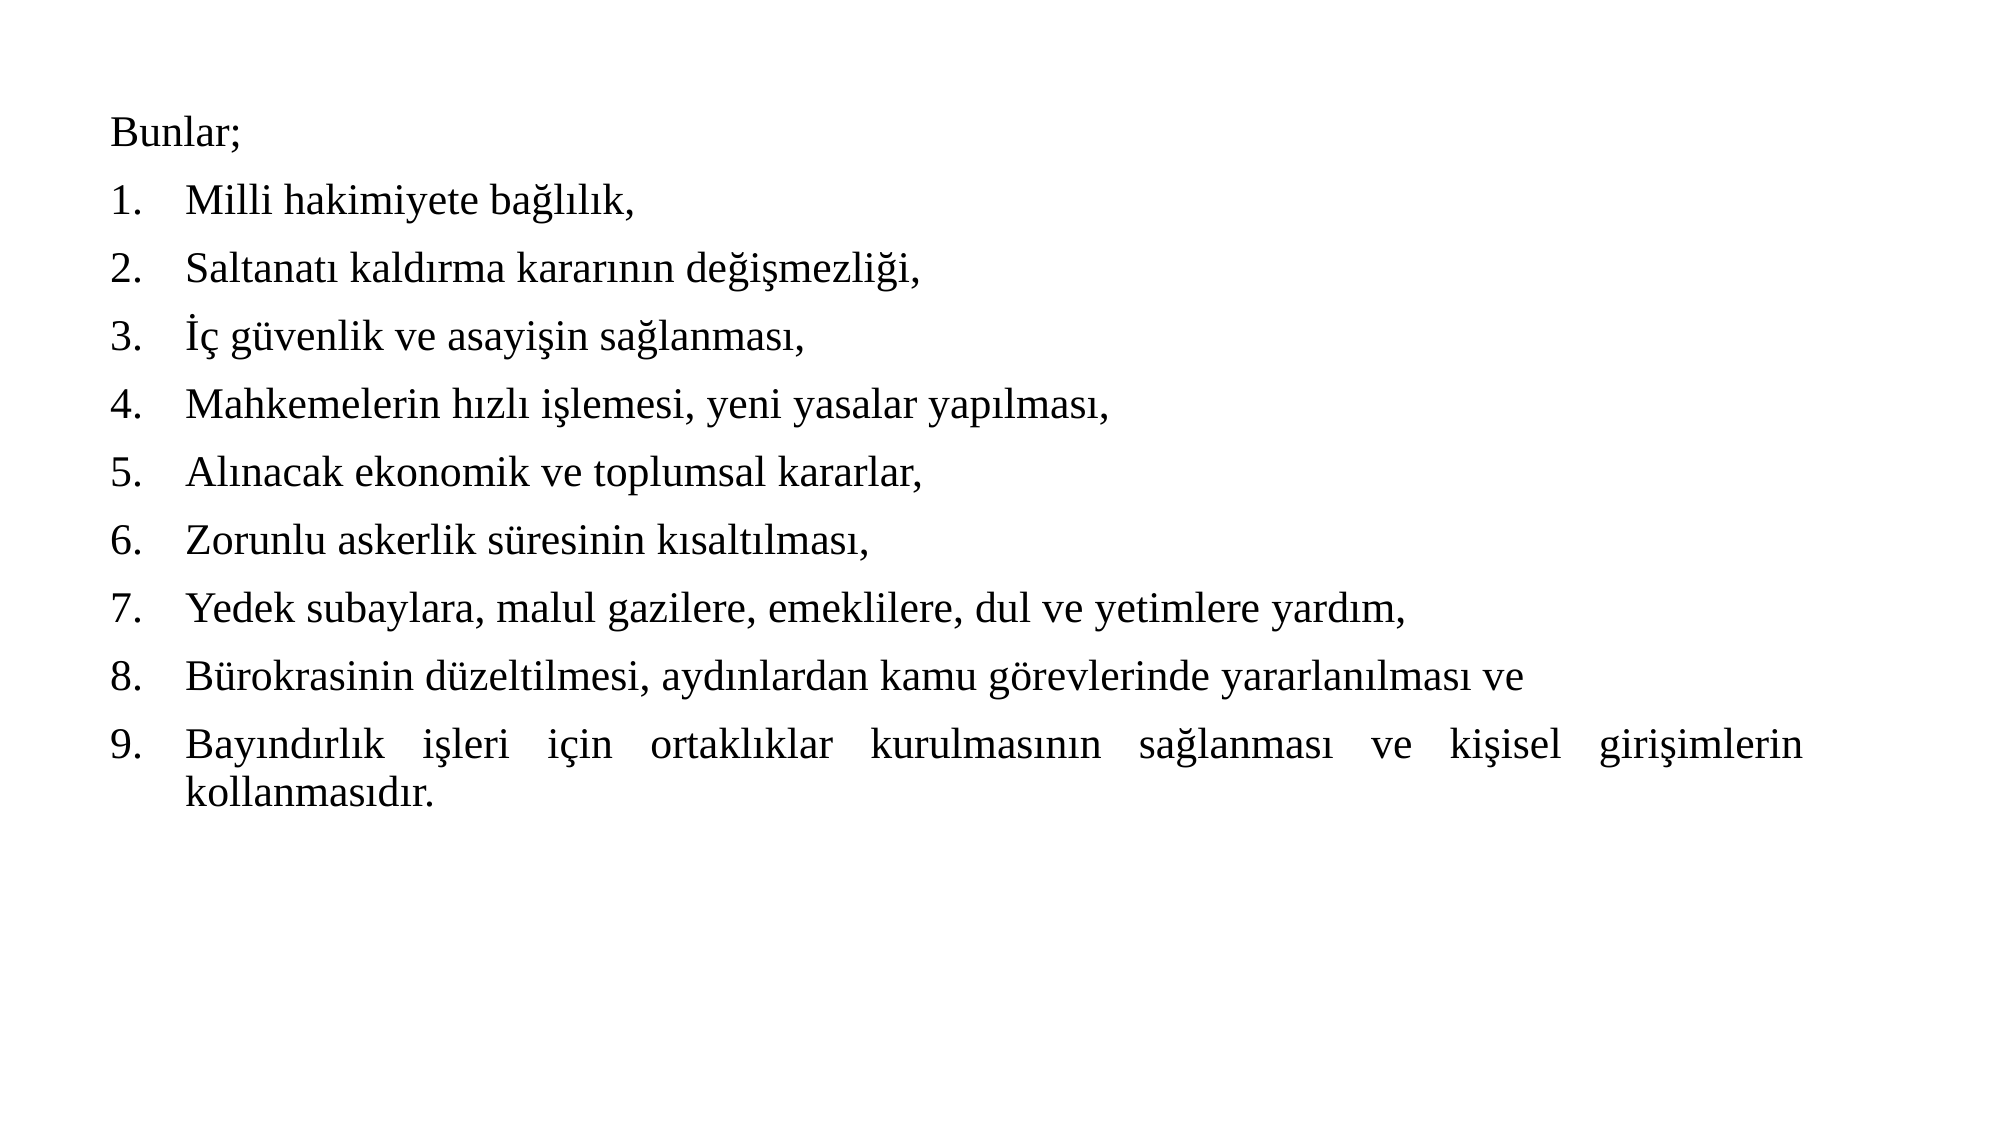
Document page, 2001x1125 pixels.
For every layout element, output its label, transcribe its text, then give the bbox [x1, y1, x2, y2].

list Bunlar; Milli hakimiyete bağlılık, Saltanatı kaldırma kararının değişmezliği, İç güvenlik ve asayişin sağlanması, Mahkemelerin hızlı işlemesi, yeni yasalar yapılması, Alınacak ekonomik ve toplumsal kararlar, Zorunlu askerlik süresinin kısaltılması, Yedek subaylara, malul gazilere, emeklilere, dul ve yetimlere yardım, Bürokrasinin düzeltilmesi, aydınlardan kamu görevlerinde yararlanılması ve Bayındırlık işleri için ortaklıklar kurulmasının sağlanması ve kişisel girişimlerin kollanmasıdır. [95, 100, 1821, 1036]
